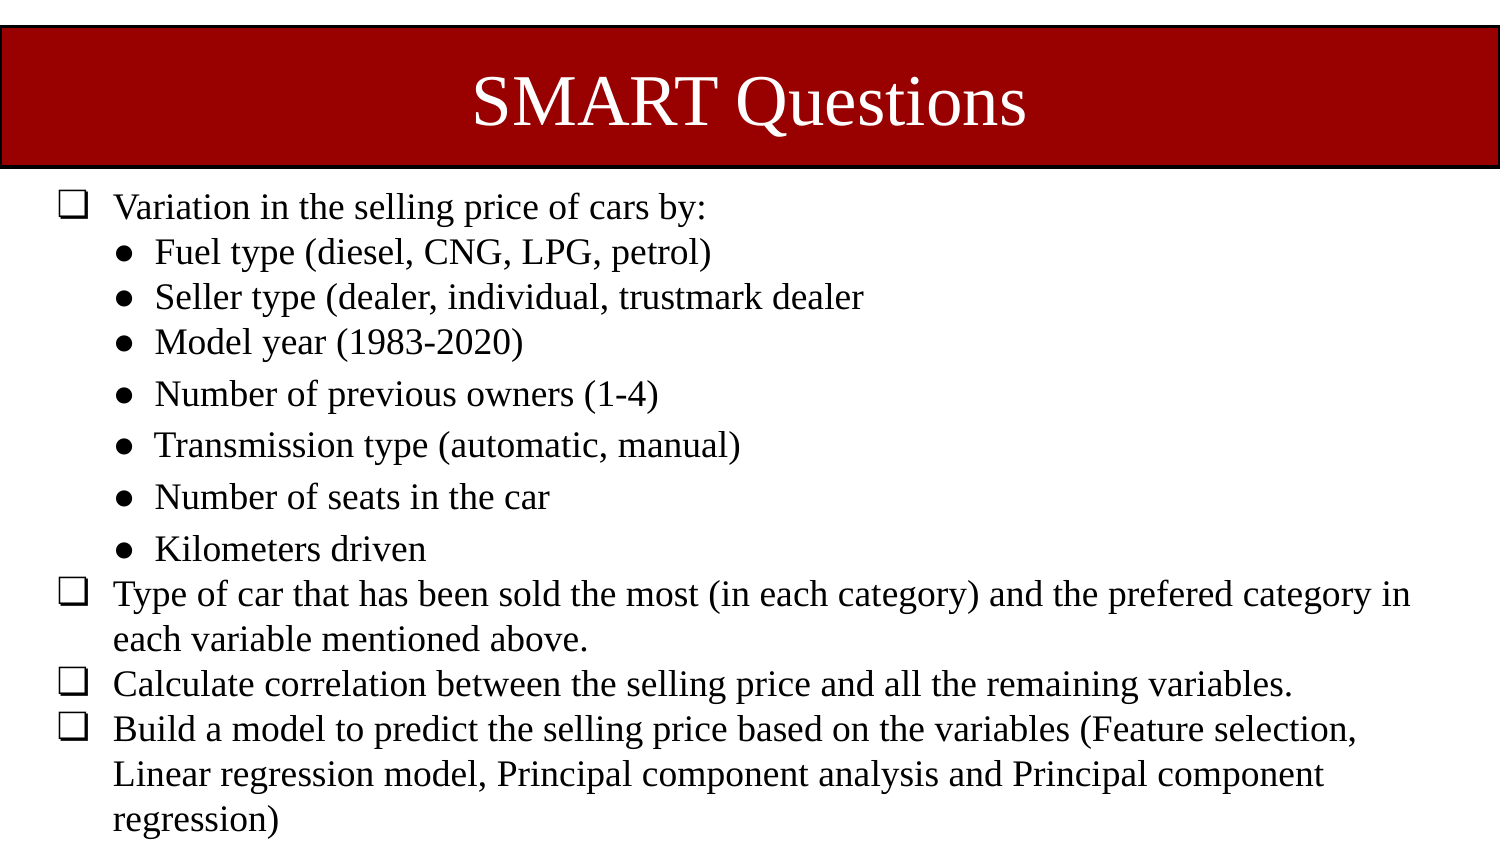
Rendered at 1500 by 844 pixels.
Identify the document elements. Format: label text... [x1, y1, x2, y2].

title SMART Questions [0, 26, 1500, 168]
text_box Variation in the selling price of cars by: ● Fuel type (diesel, CNG, LPG, petrol) ● Seller type (dealer, individual, trustmark dealer ● Model year (1983-2020) ● Number of previous owners (1-4) ● Transmission type (automatic, manual) ● Number of seats in the car ● Kilometers driven Type of car that has been sold the most (in each category) and the prefered category in each variable mentioned above. Calculate correlation between the selling price and all the remaining variables. Build a model to predict the selling price based on the variables (Feature selection, Linear regression model, Principal component analysis and Principal component regression) [22, 167, 1436, 844]
